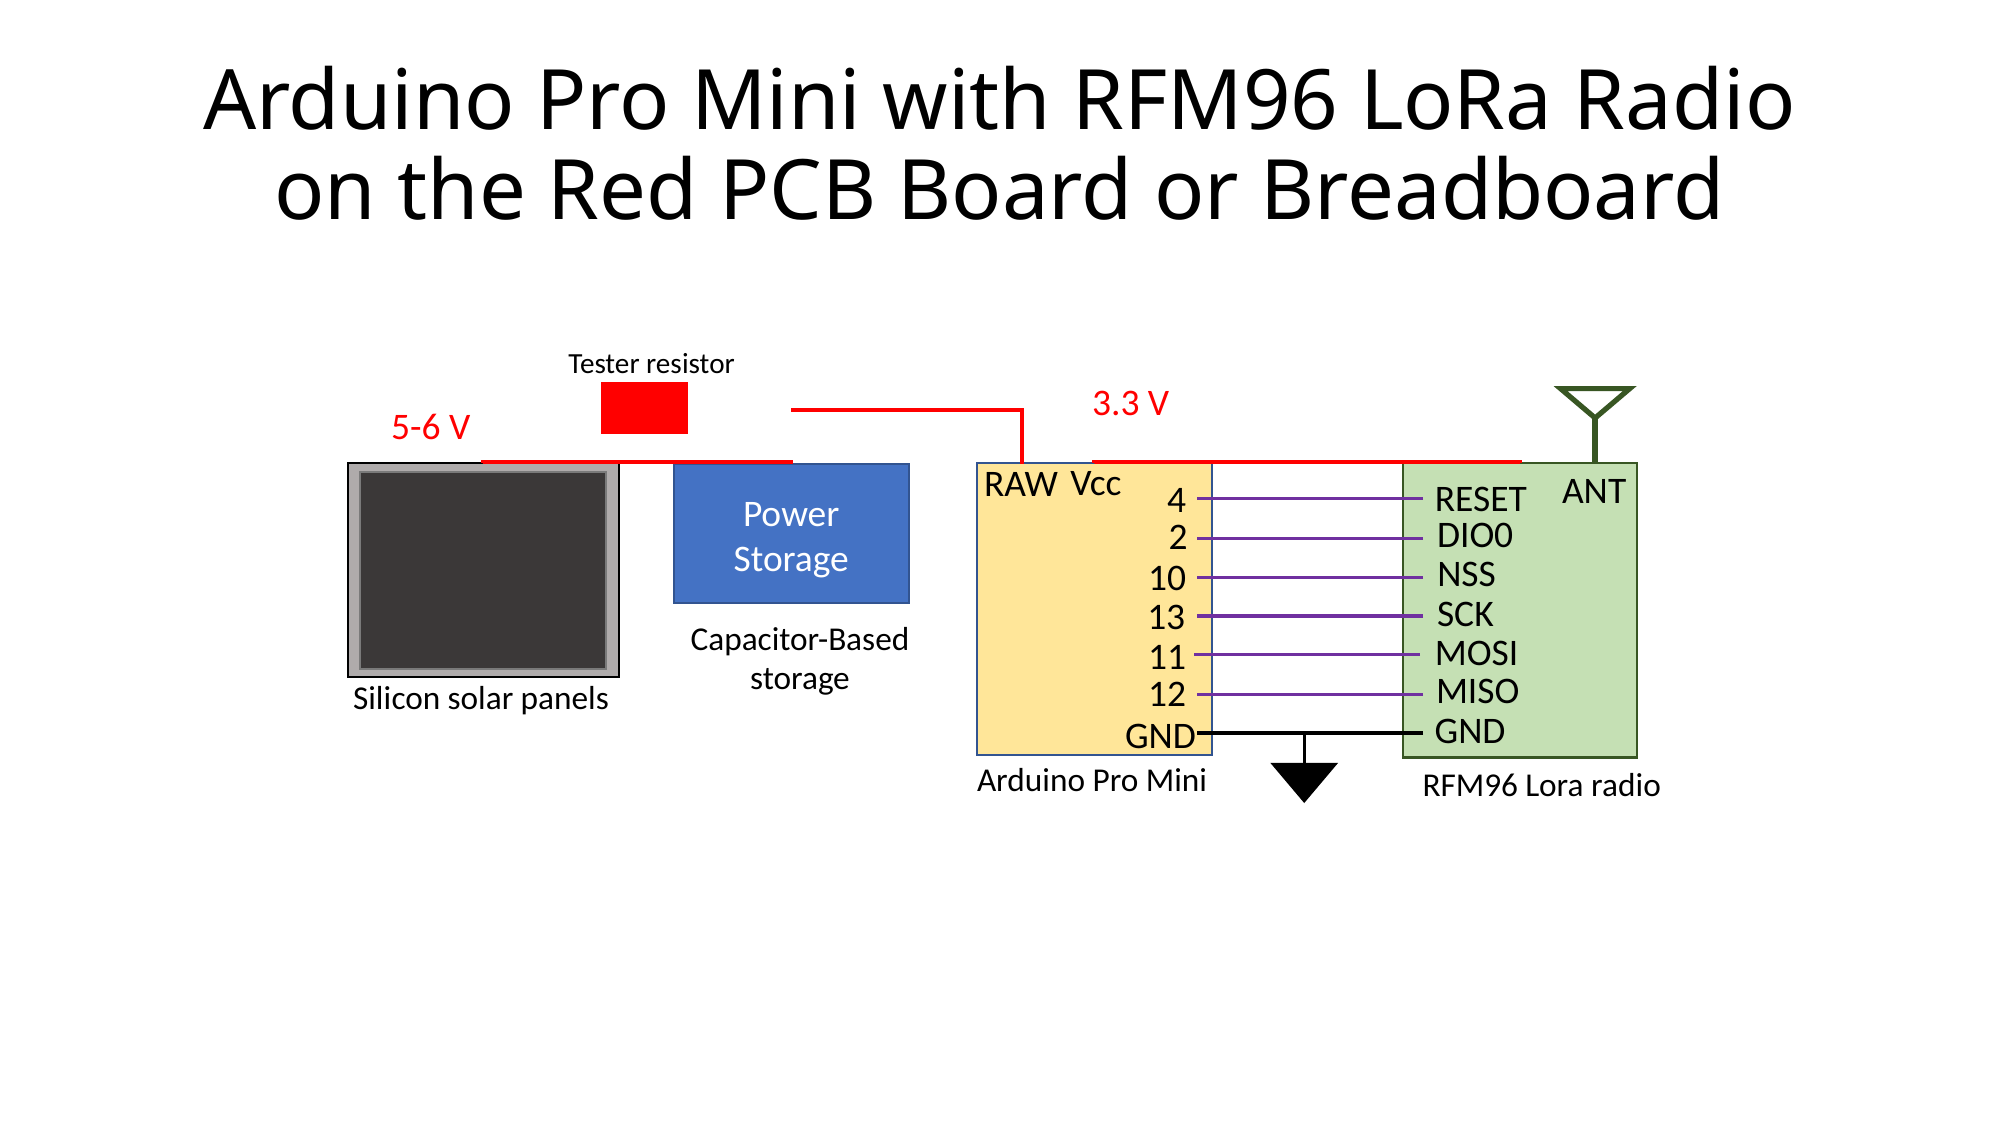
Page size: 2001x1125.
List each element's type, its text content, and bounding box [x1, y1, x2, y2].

title Arduino Pro Mini with RFM96 LoRa Radio on the Red PCB Board or Breadboard [137, 38, 1863, 256]
text_box Tester resistor [536, 336, 767, 370]
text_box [313, 370, 1725, 811]
